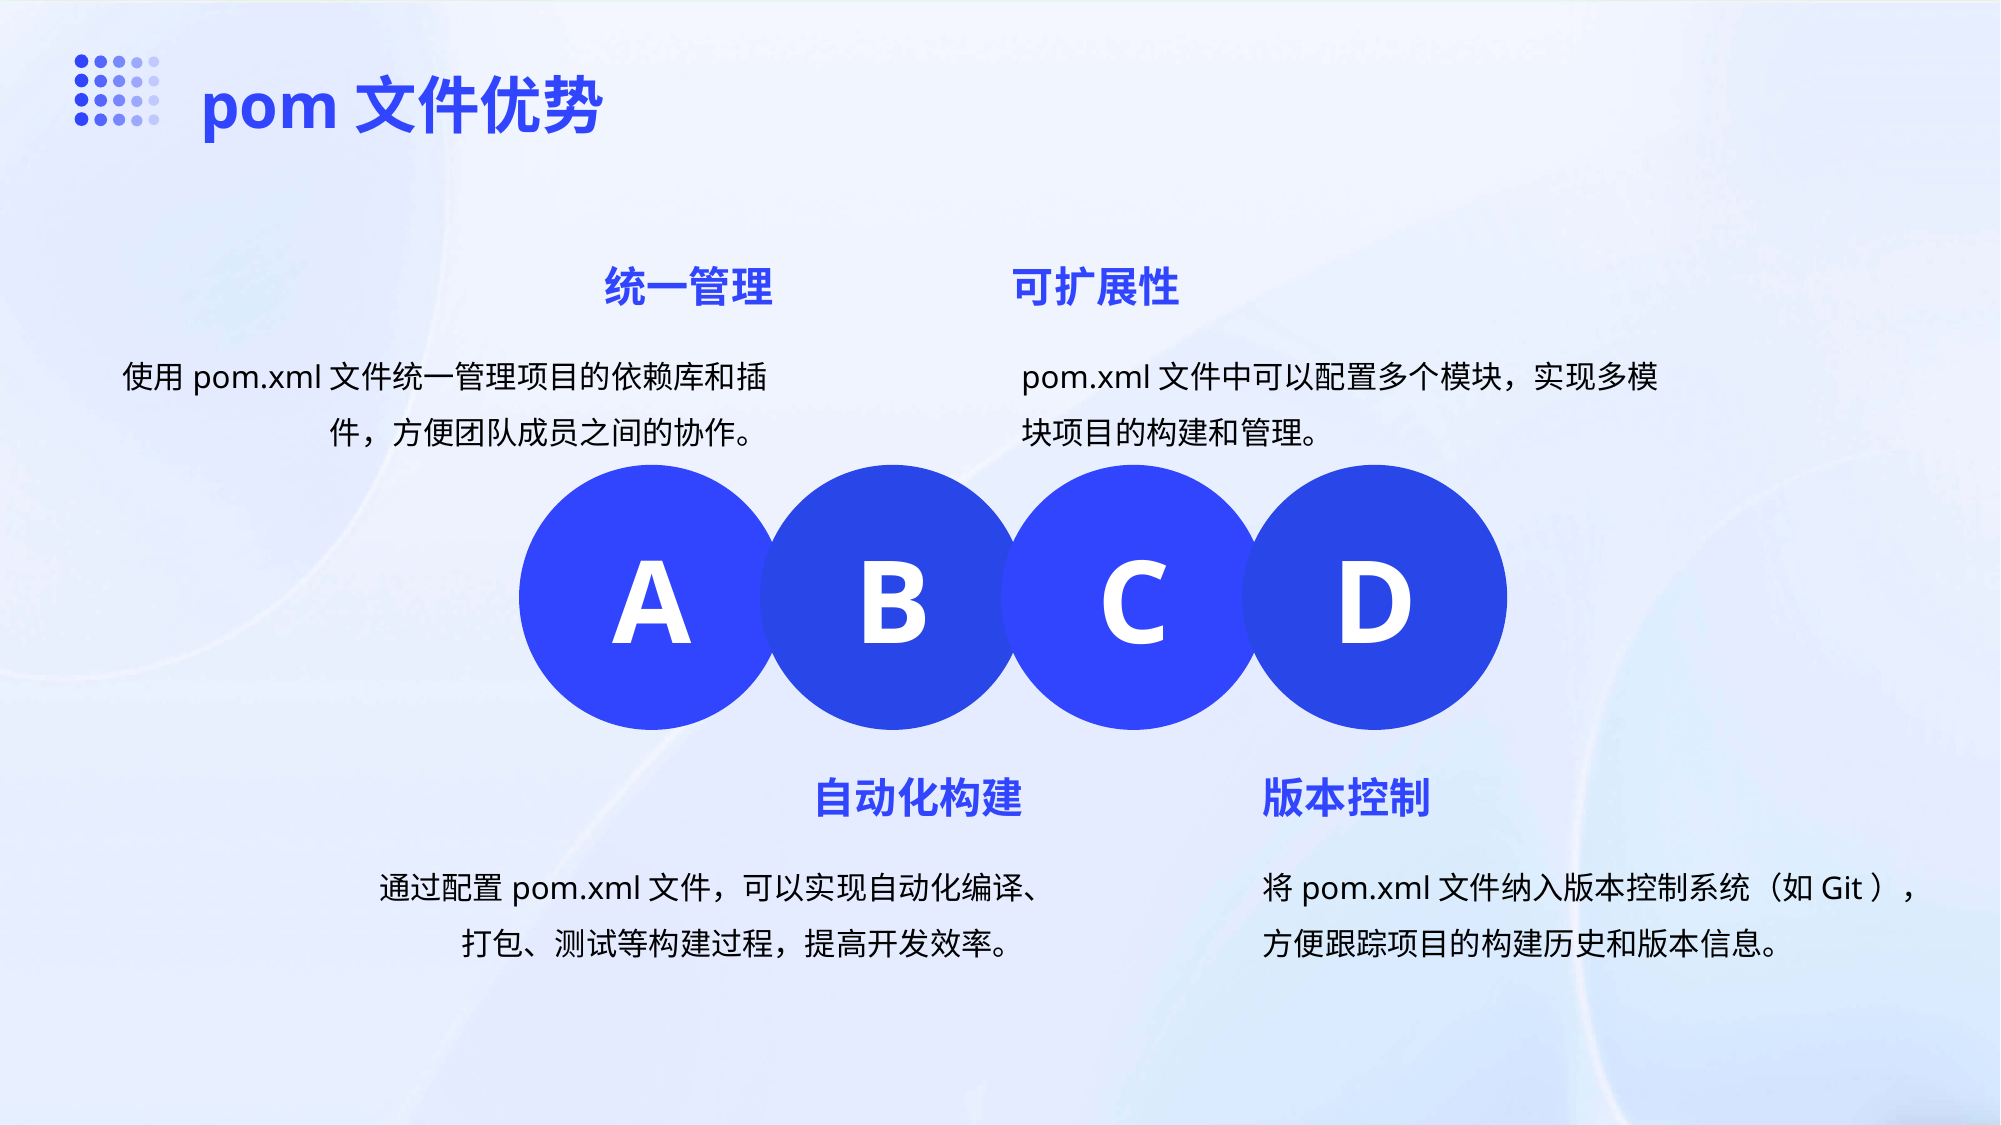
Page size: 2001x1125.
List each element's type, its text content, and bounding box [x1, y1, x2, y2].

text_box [1000, 244, 1660, 324]
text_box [1251, 835, 1931, 976]
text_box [1251, 755, 1910, 835]
text_box B [813, 520, 973, 676]
text_box C [1054, 520, 1214, 676]
text_box [519, 472, 772, 730]
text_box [105, 324, 785, 466]
text_box [760, 464, 1013, 730]
text_box [1001, 472, 1254, 730]
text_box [1000, 324, 1680, 466]
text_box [376, 755, 1035, 835]
text_box A [572, 520, 732, 676]
picture [0, 0, 2001, 1125]
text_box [356, 835, 1035, 976]
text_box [74, 15, 1821, 166]
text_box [125, 244, 785, 324]
text_box D [1295, 520, 1455, 676]
text_box [1242, 472, 1508, 730]
